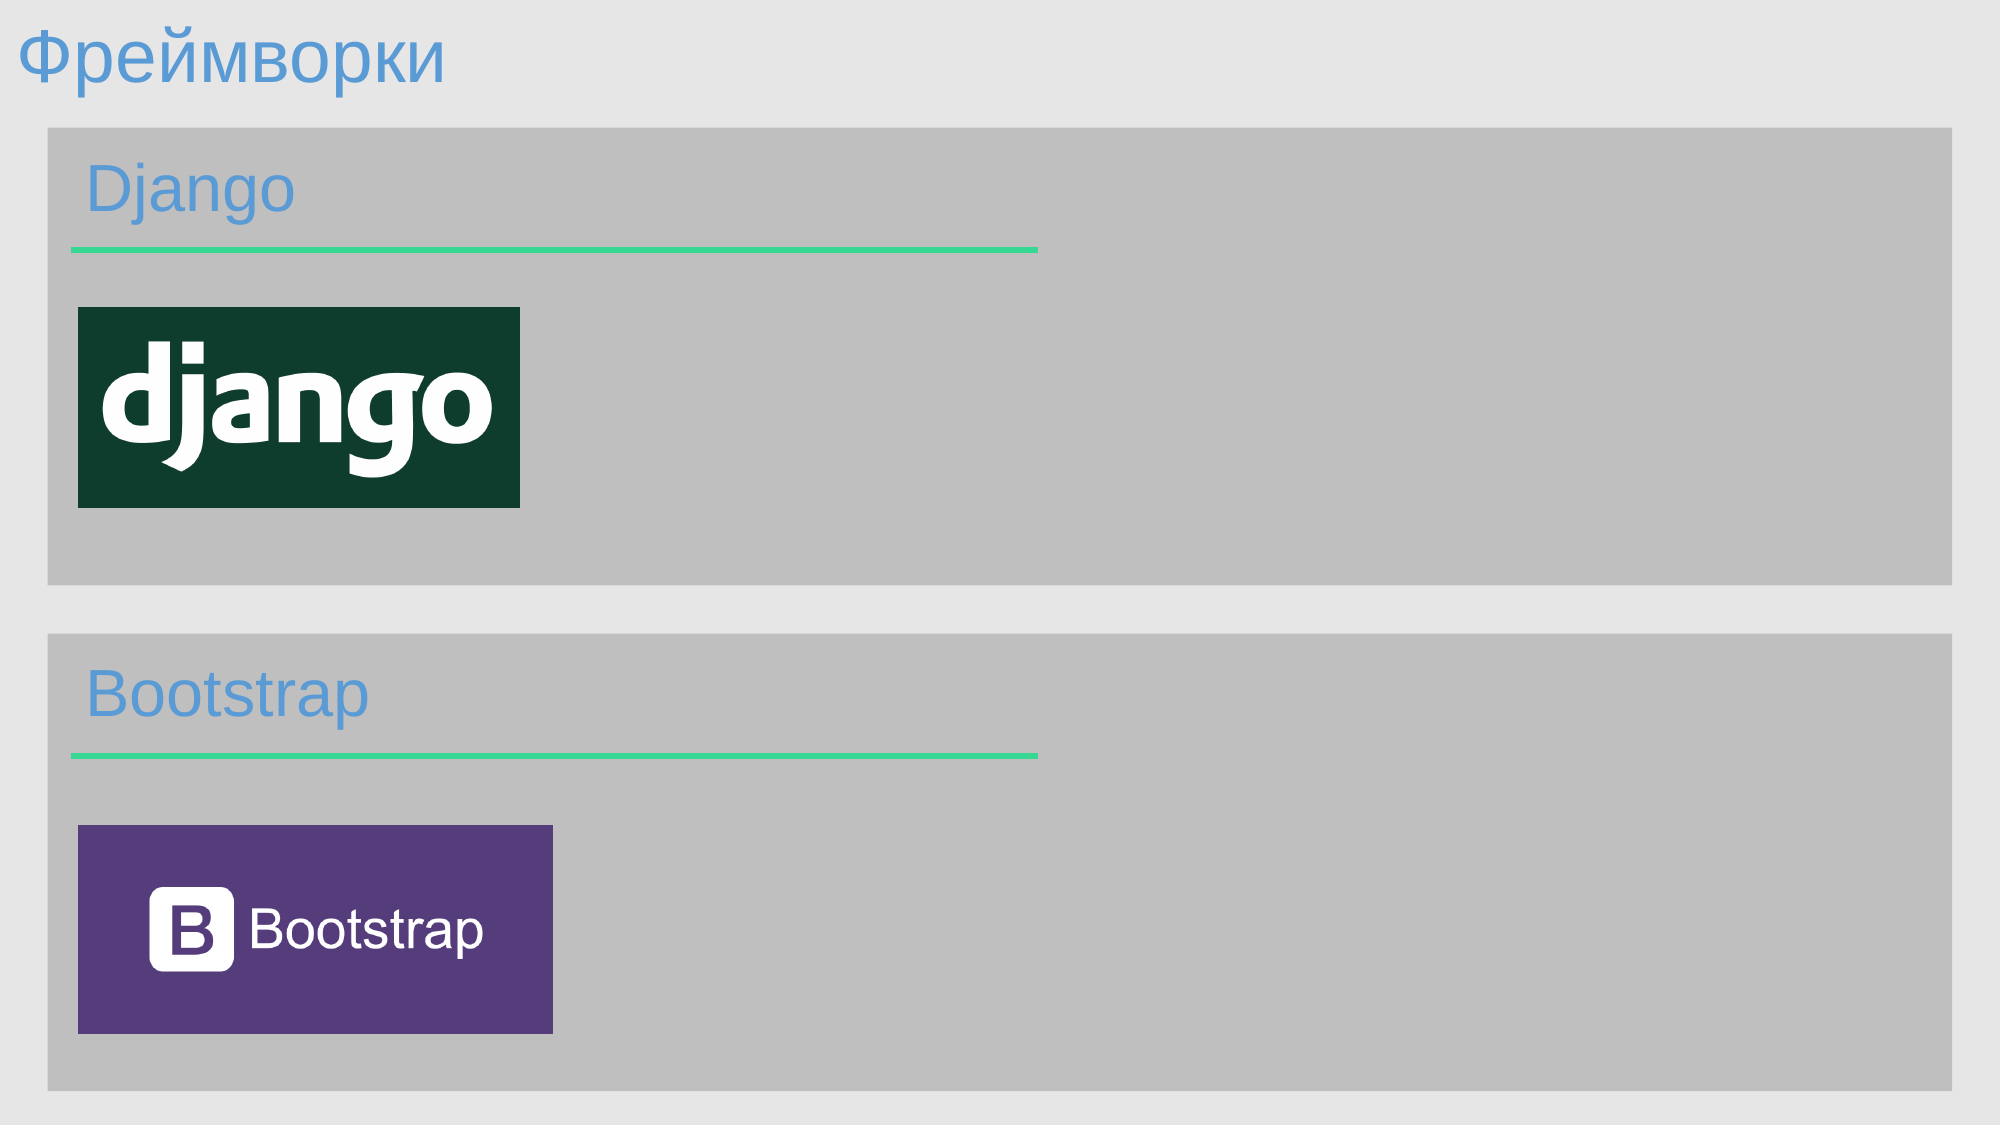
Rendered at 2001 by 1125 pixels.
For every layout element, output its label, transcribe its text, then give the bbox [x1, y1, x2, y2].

text_box [47, 127, 1953, 586]
text_box [47, 633, 1953, 1092]
text_box Bootstrap [70, 642, 679, 738]
text_box Django [70, 136, 679, 232]
text_box Фреймворки [2, 0, 464, 105]
picture [78, 825, 553, 1034]
picture [78, 307, 520, 508]
